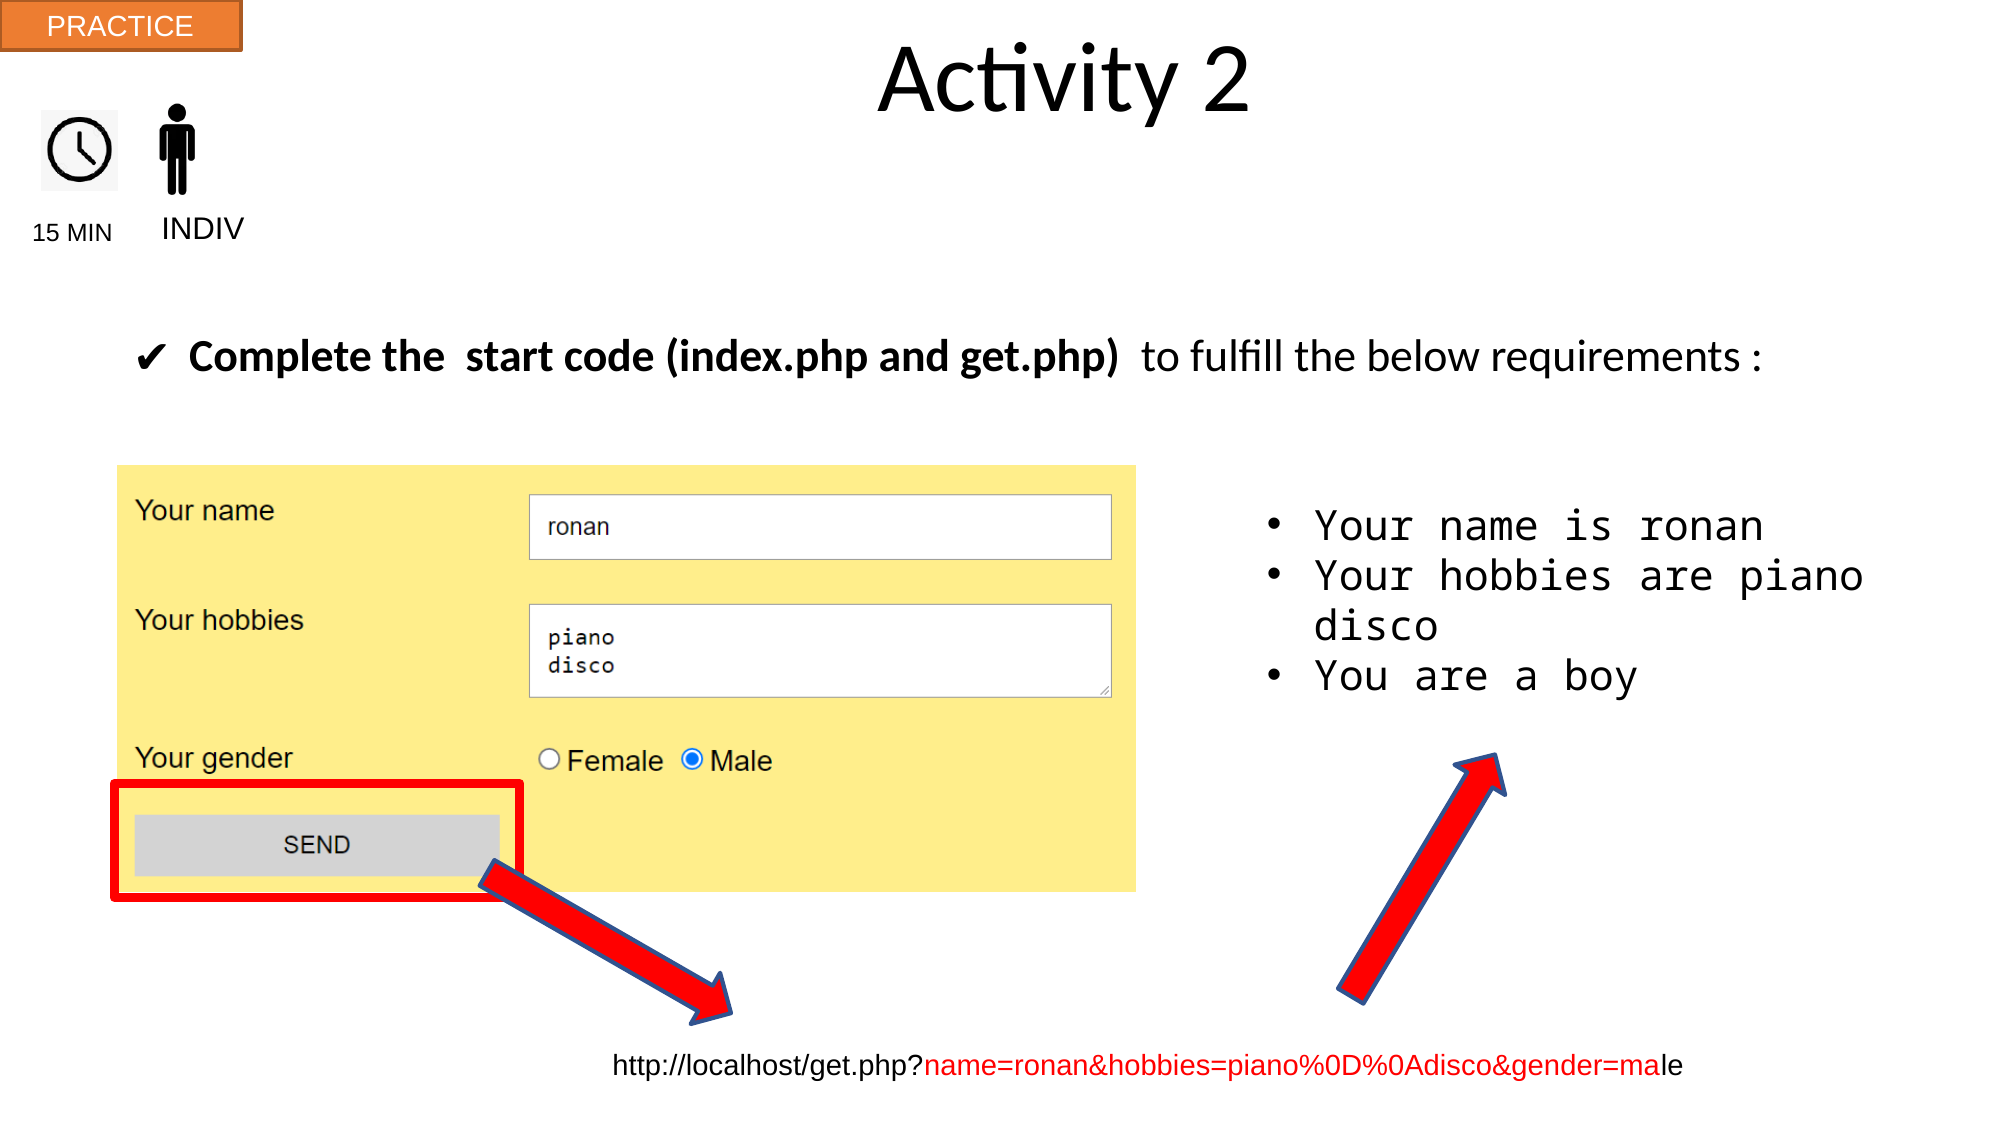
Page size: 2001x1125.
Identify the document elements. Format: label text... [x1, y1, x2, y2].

picture [117, 464, 1137, 892]
text_box http://localhost/get.php?name=ronan&hobbies=piano%0D%0Adisco&gender=male [597, 1038, 1703, 1089]
text_box 15 MIN [16, 208, 129, 254]
text_box Activity 2 [862, 4, 1292, 140]
picture [152, 100, 204, 201]
text_box INDIV [145, 201, 260, 254]
text_box [502, 899, 731, 1025]
text_box Complete the start code (index.php and get.php) to fulfill the below requirements : [117, 317, 1900, 388]
text_box Your name is ronan Your hobbies are piano disco You are a boy [1251, 491, 1978, 658]
picture [41, 110, 119, 191]
text_box [1338, 754, 1506, 1004]
text_box PRACTICE [0, 0, 241, 50]
